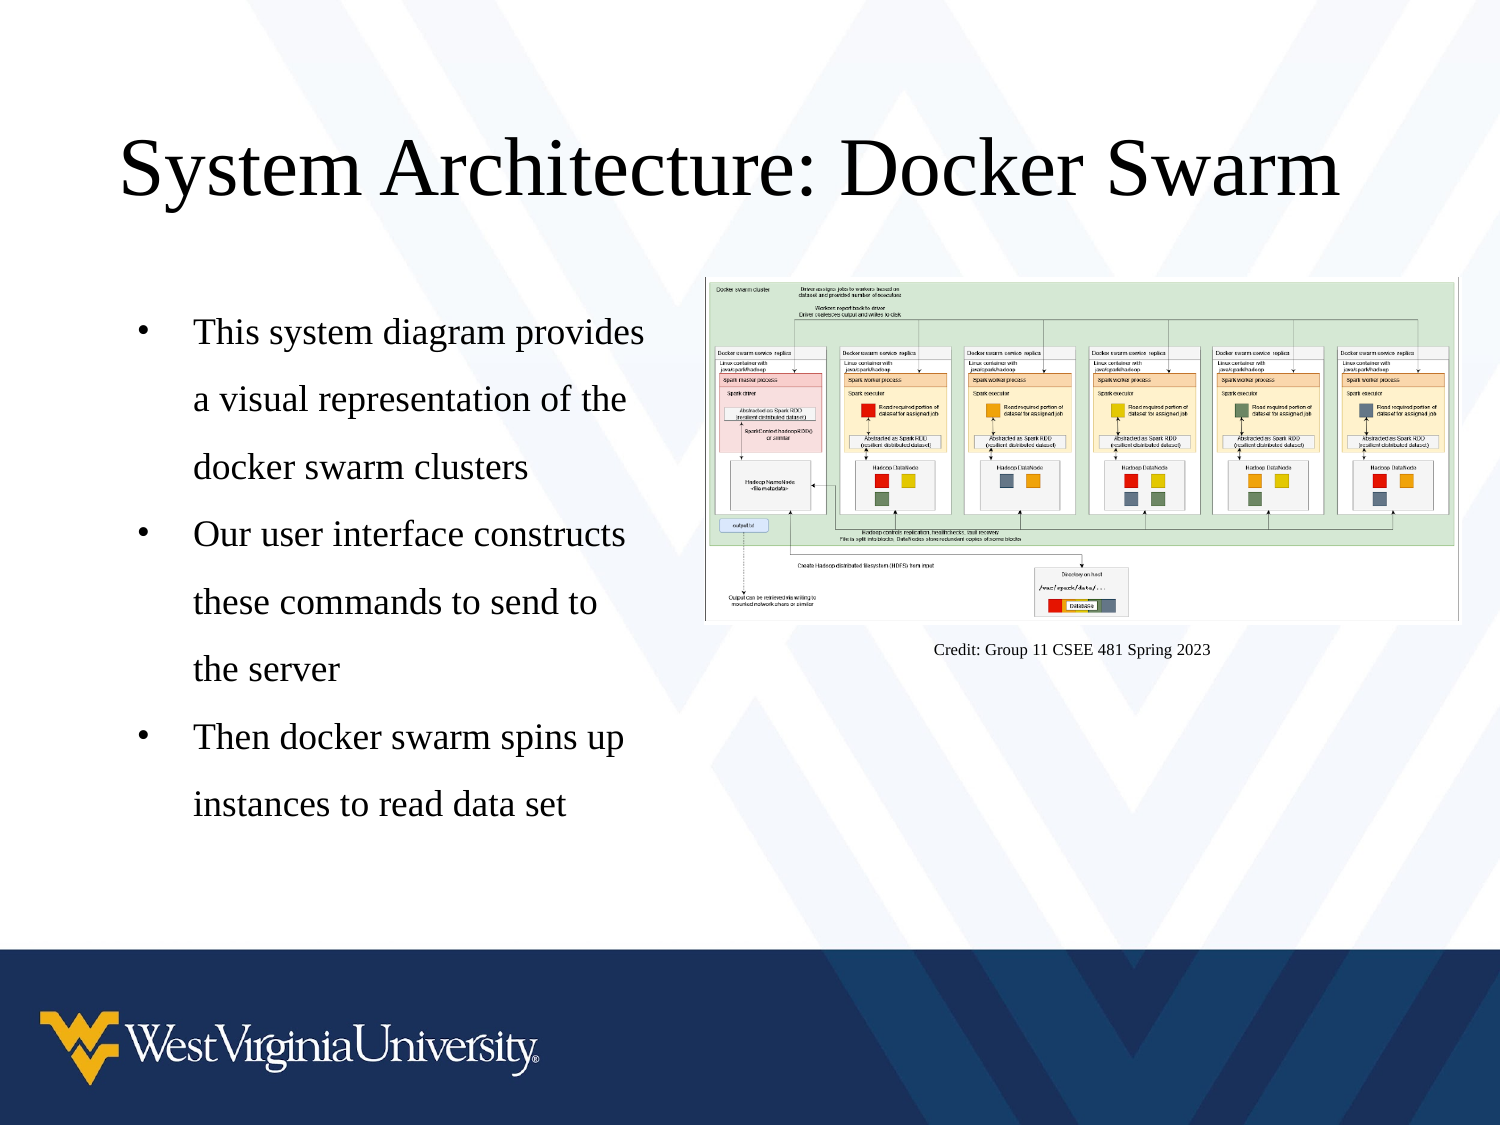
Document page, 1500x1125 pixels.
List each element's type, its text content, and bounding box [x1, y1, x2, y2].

picture [0, 0, 1500, 1125]
text_box Credit: Group 11 CSEE 481 Spring 2023 [918, 632, 1248, 705]
title System Architecture: Docker Swarm [103, 59, 1397, 278]
list This system diagram provides a visual representation of the docker swarm clusters Our user interface constructs these commands to send to the server Then docker swarm spins up instances to read data set [103, 276, 661, 849]
